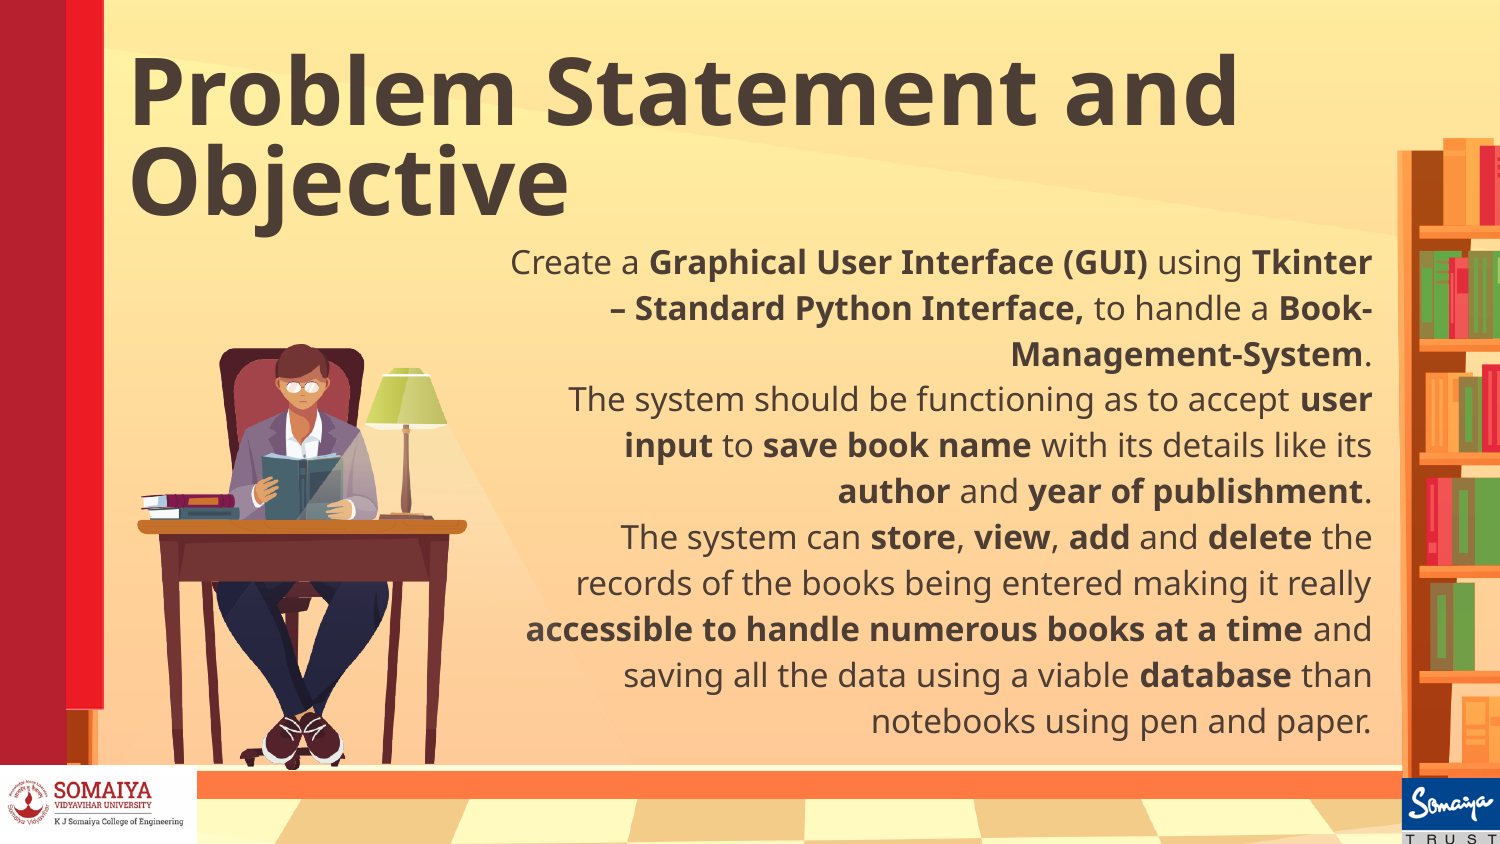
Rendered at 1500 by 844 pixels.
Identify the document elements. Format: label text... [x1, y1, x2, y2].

picture [0, 0, 1500, 844]
title Problem Statement and Objective [112, 65, 1374, 221]
list Create a Graphical User Interface (GUI) using Tkinter – Standard Python Interface, to handle a Book-Management-System. The system should be functioning as to accept user input to save book name with its details like its author and year of publishment. The system can store, view, add and delete the records of the books being entered making it really accessible to handle numerous books at a time and saving all the data using a viable database than notebooks using pen and paper. [464, 220, 1388, 779]
